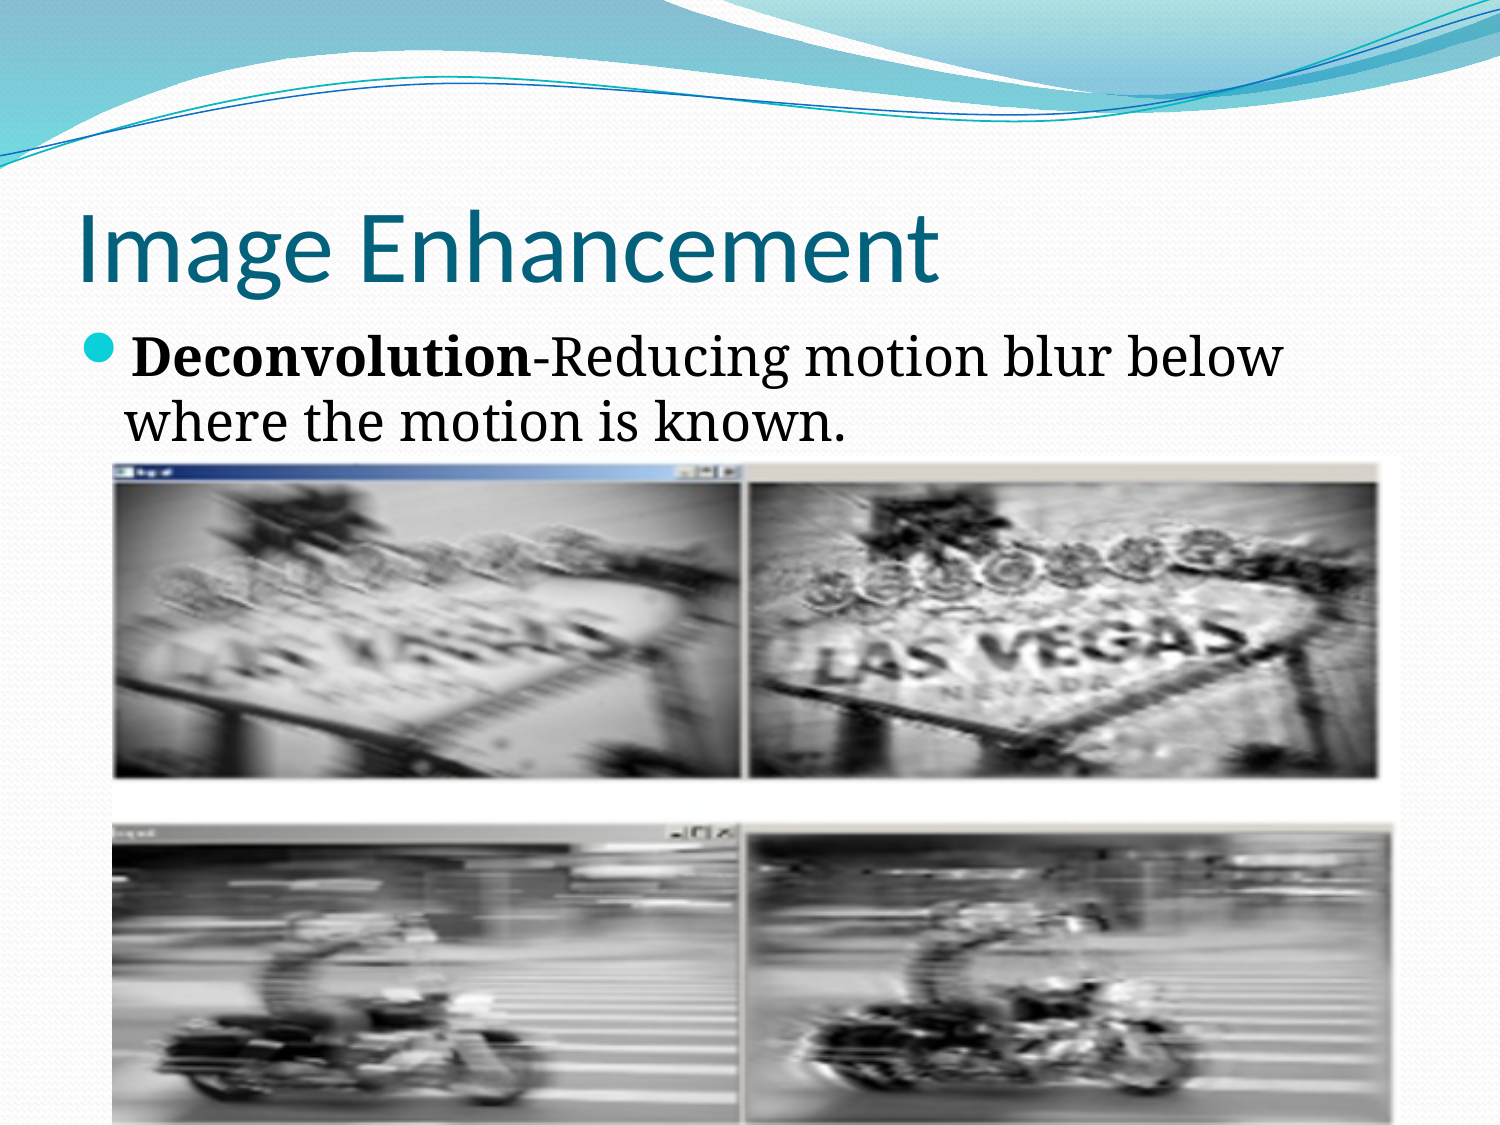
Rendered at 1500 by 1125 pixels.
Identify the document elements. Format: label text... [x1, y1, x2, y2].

list Deconvolution-Reducing motion blur below where the motion is known. [64, 314, 1415, 497]
title Image Enhancement [75, 115, 1425, 303]
picture [111, 455, 1400, 1125]
